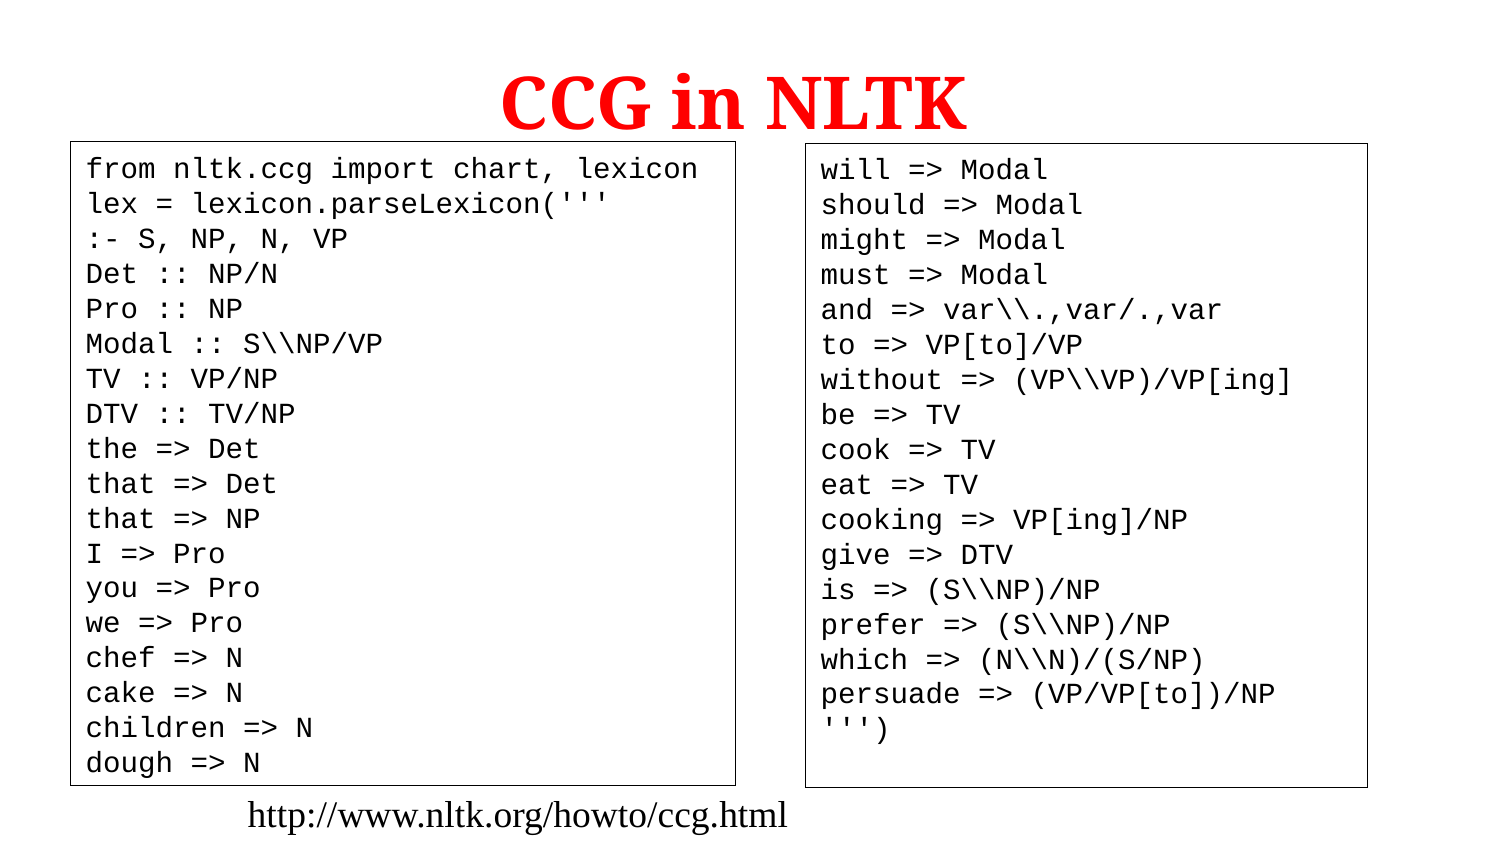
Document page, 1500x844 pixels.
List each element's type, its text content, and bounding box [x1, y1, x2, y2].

text_box from nltk.ccg import chart, lexicon lex = lexicon.parseLexicon(''' :- S, NP, N, VP Det :: NP/N Pro :: NP Modal :: S\\NP/VP TV :: VP/NP DTV :: TV/NP the => Det that => Det that => NP I => Pro you => Pro we => Pro chef => N cake => N children => N dough => N [70, 141, 736, 786]
text_box http://www.nltk.org/howto/ccg.html [232, 783, 804, 843]
title CCG in NLTK [41, 49, 1425, 154]
text_box will => Modal should => Modal might => Modal must => Modal and => var\\.,var/.,var to => VP[to]/VP without => (VP\\VP)/VP[ing] be => TV cook => TV eat => TV cooking => VP[ing]/NP give => DTV is => (S\\NP)/NP prefer => (S\\NP)/NP which => (N\\N)/(S/NP) persuade => (VP/VP[to])/NP ''') [805, 143, 1368, 788]
